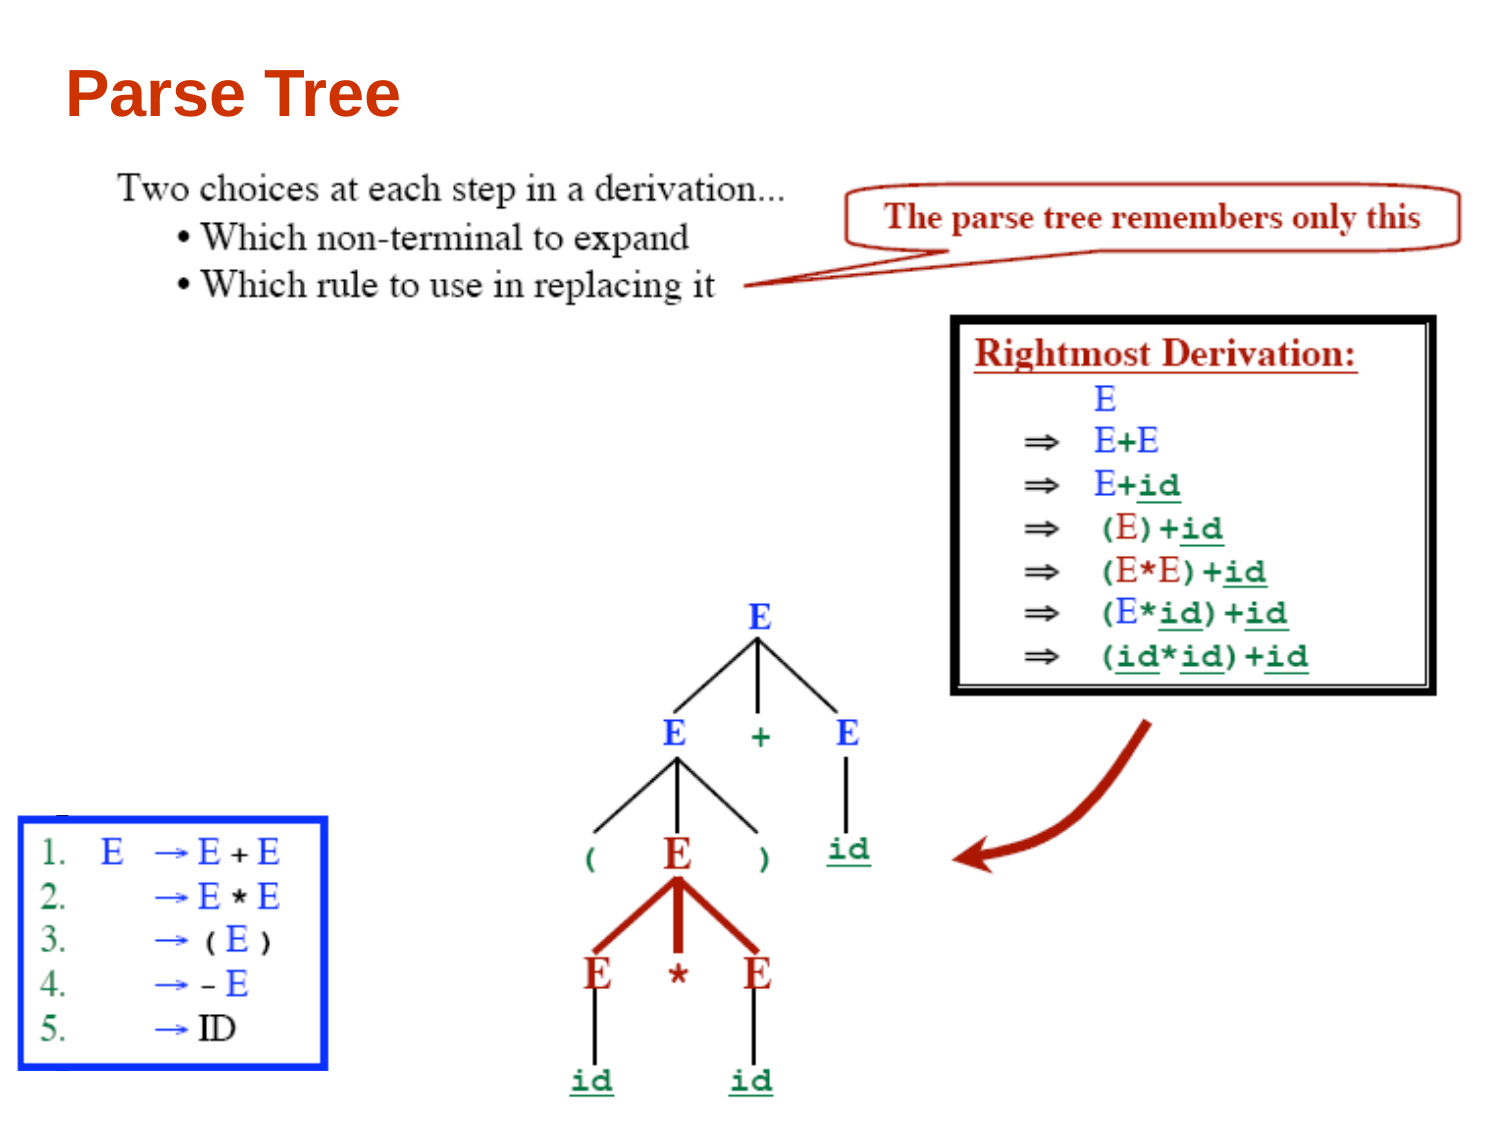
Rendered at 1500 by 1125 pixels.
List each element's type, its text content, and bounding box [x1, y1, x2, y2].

title Parse Tree [50, 37, 1460, 143]
picture [4, 162, 1500, 1105]
